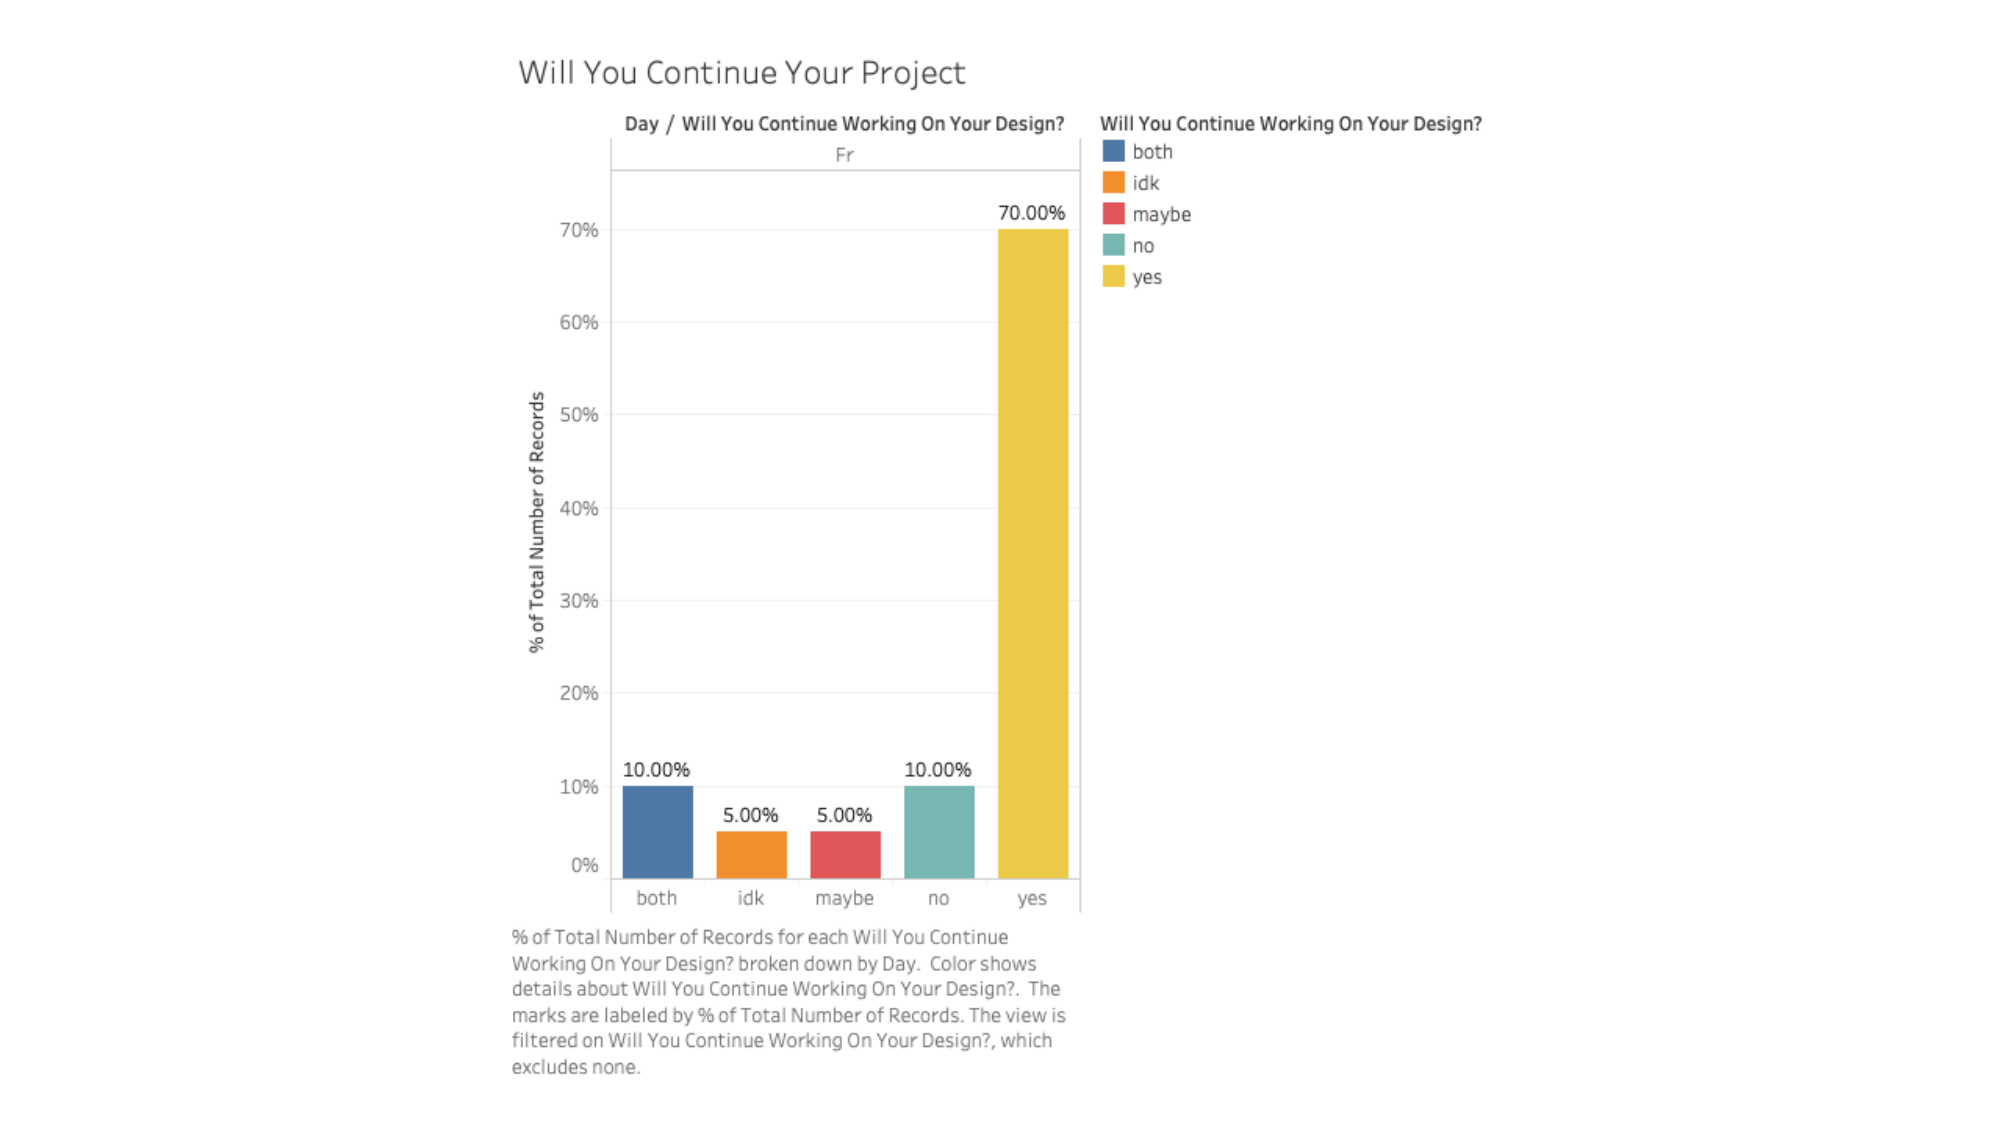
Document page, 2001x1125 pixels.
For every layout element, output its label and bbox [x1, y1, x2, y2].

picture [512, 40, 1488, 1085]
